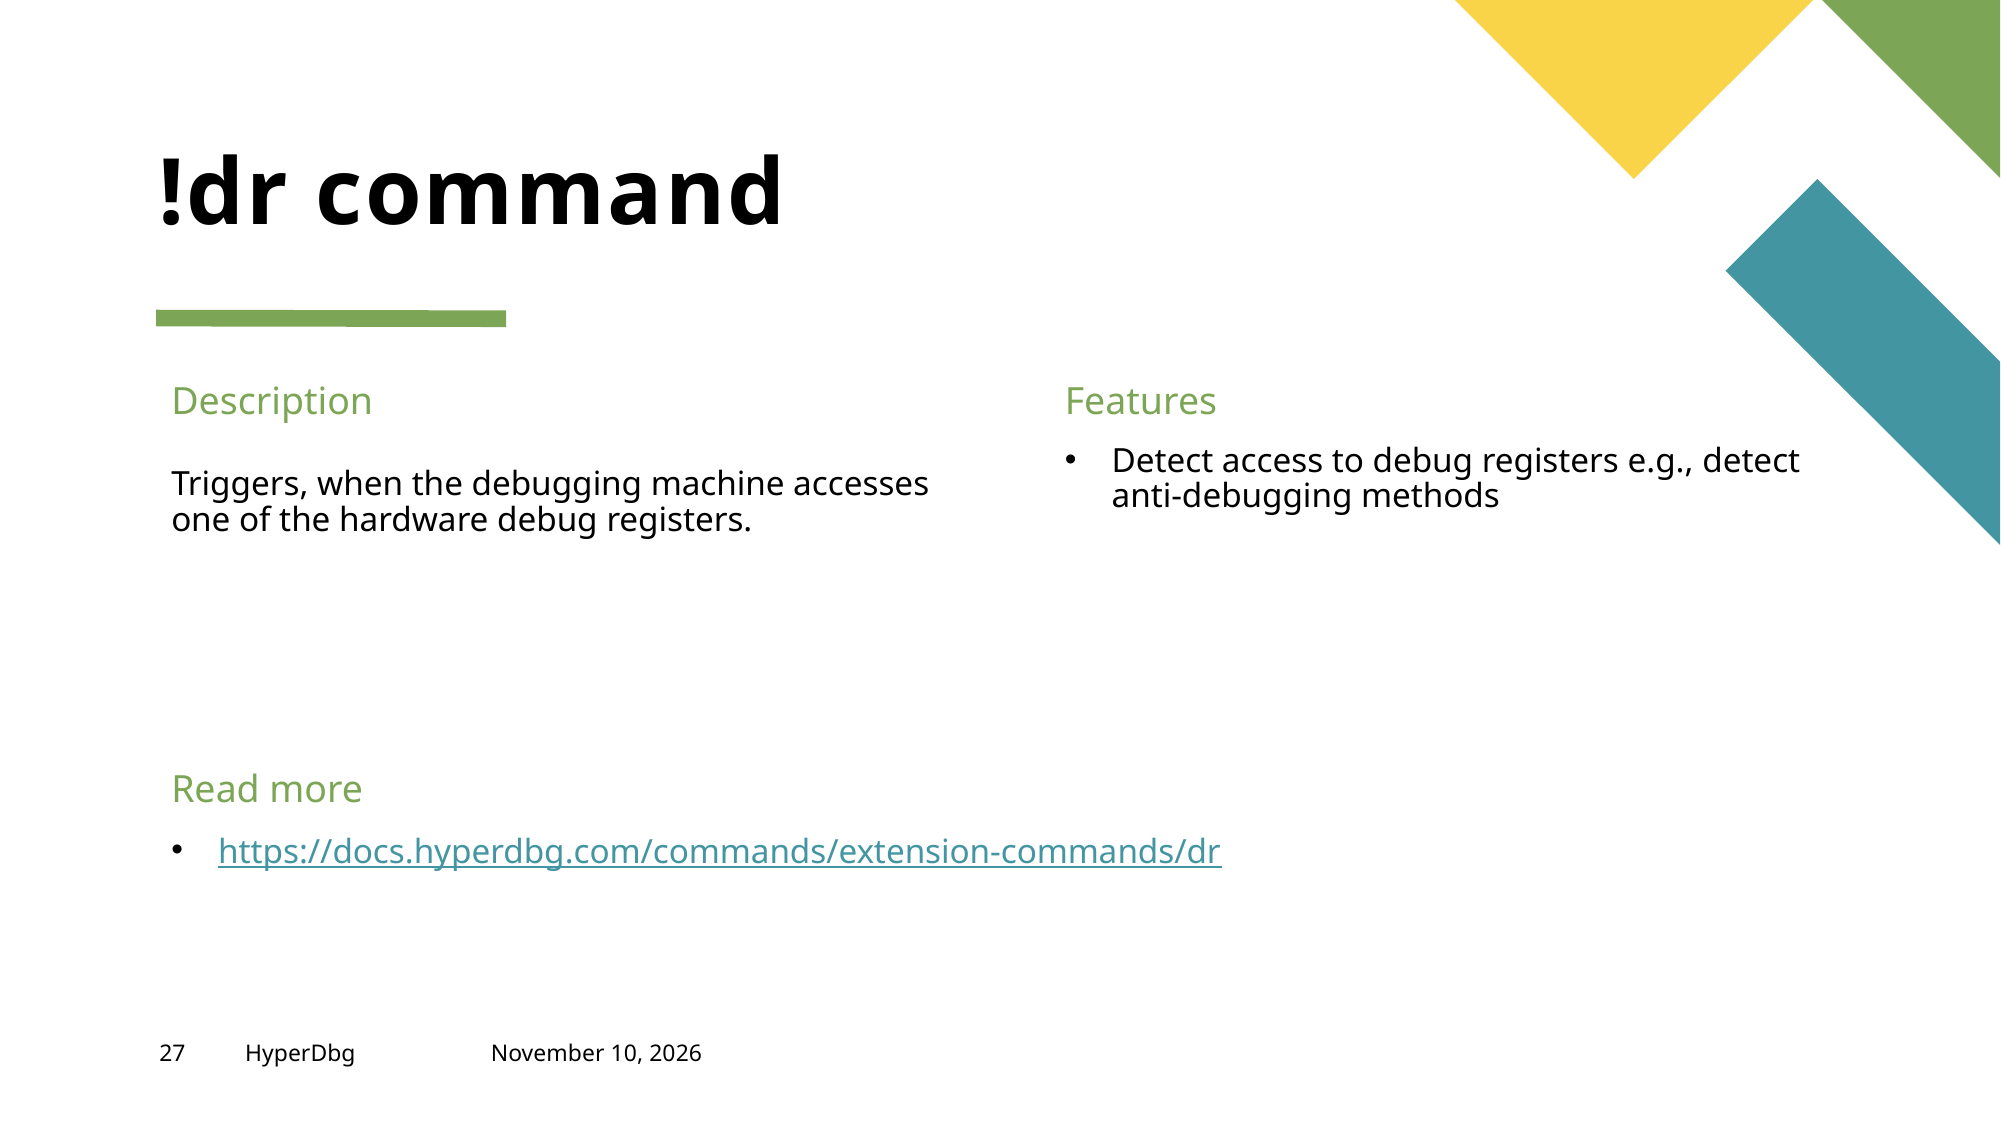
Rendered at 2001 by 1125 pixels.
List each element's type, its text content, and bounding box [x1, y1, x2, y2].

list Features [1049, 375, 1844, 427]
title !dr command [158, 144, 969, 245]
footer HyperDbg [246, 1038, 491, 1080]
list Detect access to debug registers e.g., detect anti-debugging methods [1049, 435, 1844, 530]
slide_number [491, 1038, 707, 1080]
slide_number 27 [159, 1038, 246, 1080]
list Triggers, when the debugging machine accesses one of the hardware debug registers. [156, 459, 950, 554]
list https://docs.hyperdbg.com/commands/extension-commands/dr [156, 823, 1408, 973]
list Description [156, 375, 950, 427]
list Read more [156, 762, 950, 815]
